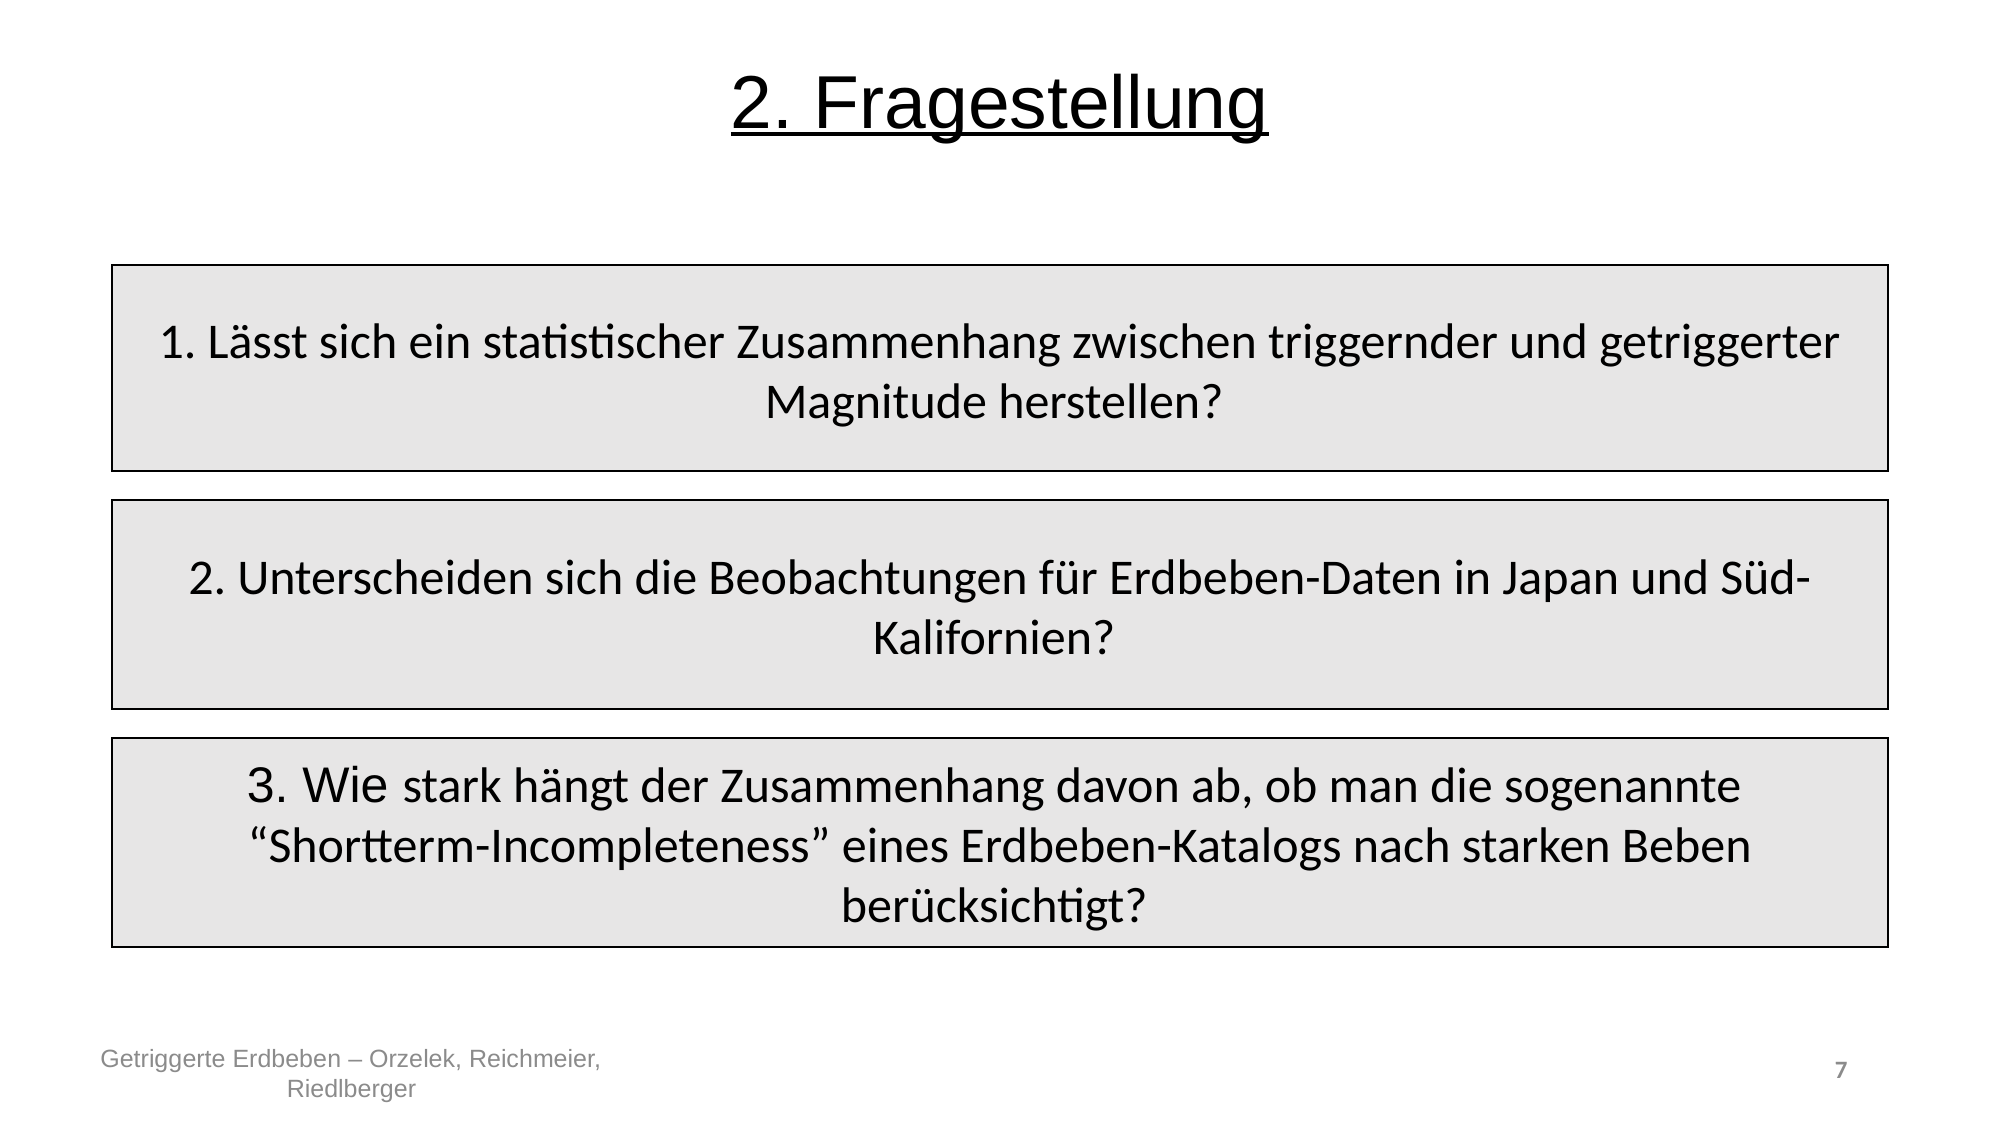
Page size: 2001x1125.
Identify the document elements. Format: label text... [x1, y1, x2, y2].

text_box 2. Fragestellung [137, 0, 1863, 213]
text_box 3. Wie stark hängt der Zusammenhang davon ab, ob man die sogenannte “Shortterm-Incompleteness” eines Erdbeben-Katalogs nach starken Beben berücksichtigt? [111, 737, 1889, 948]
slide_number 7 [1412, 1042, 1863, 1103]
text_box 1. Lässt sich ein statistischer Zusammenhang zwischen triggernder und getriggerter Magnitude herstellen? [111, 264, 1889, 472]
text_box 2. Unterscheiden sich die Beobachtungen für Erdbeben-Daten in Japan und Süd-Kalifornien? [111, 499, 1889, 710]
footer Getriggerte Erdbeben – Orzelek, Reichmeier, Riedlberger [19, 1042, 684, 1103]
